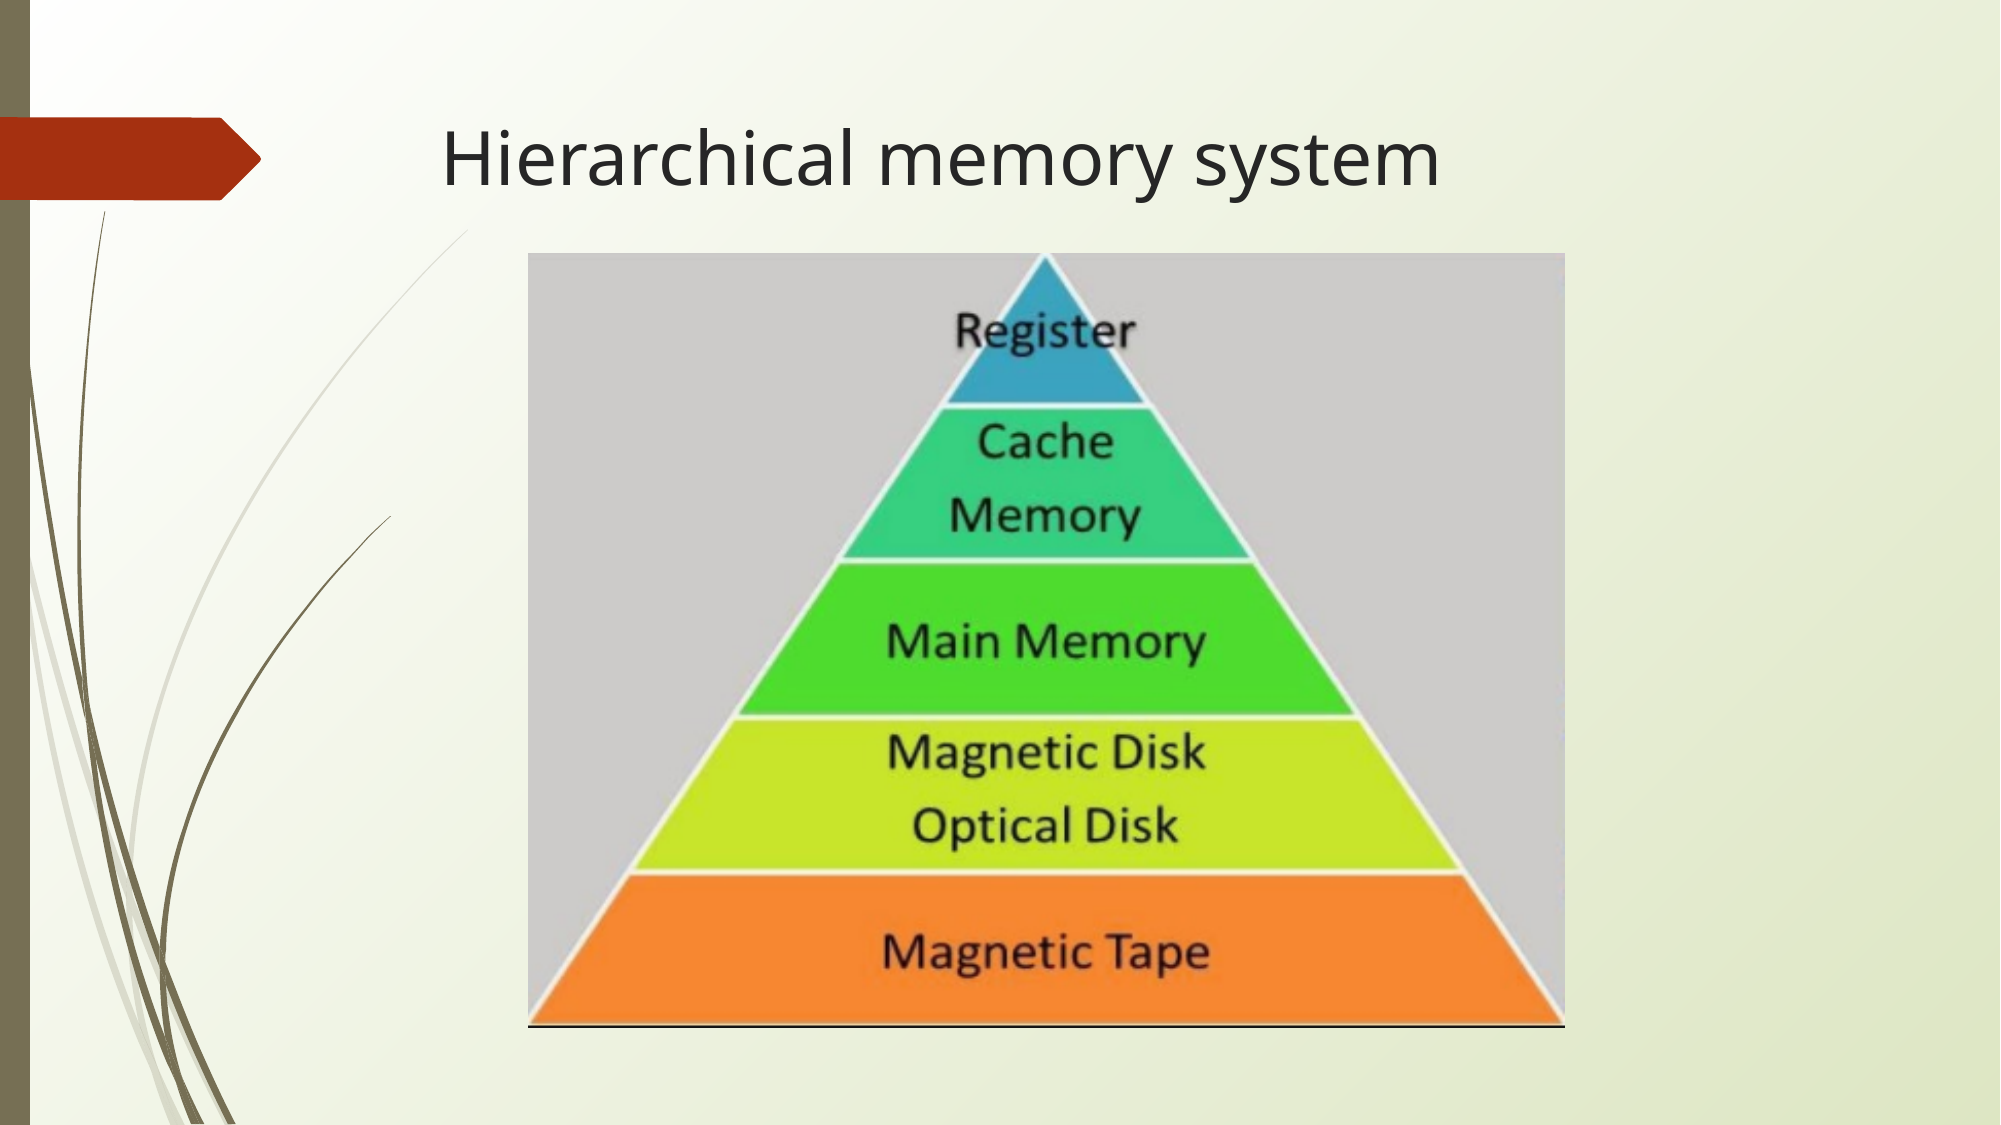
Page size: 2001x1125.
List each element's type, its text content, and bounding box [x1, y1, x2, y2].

title Hierarchical memory system [425, 102, 1888, 229]
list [528, 253, 1565, 1028]
